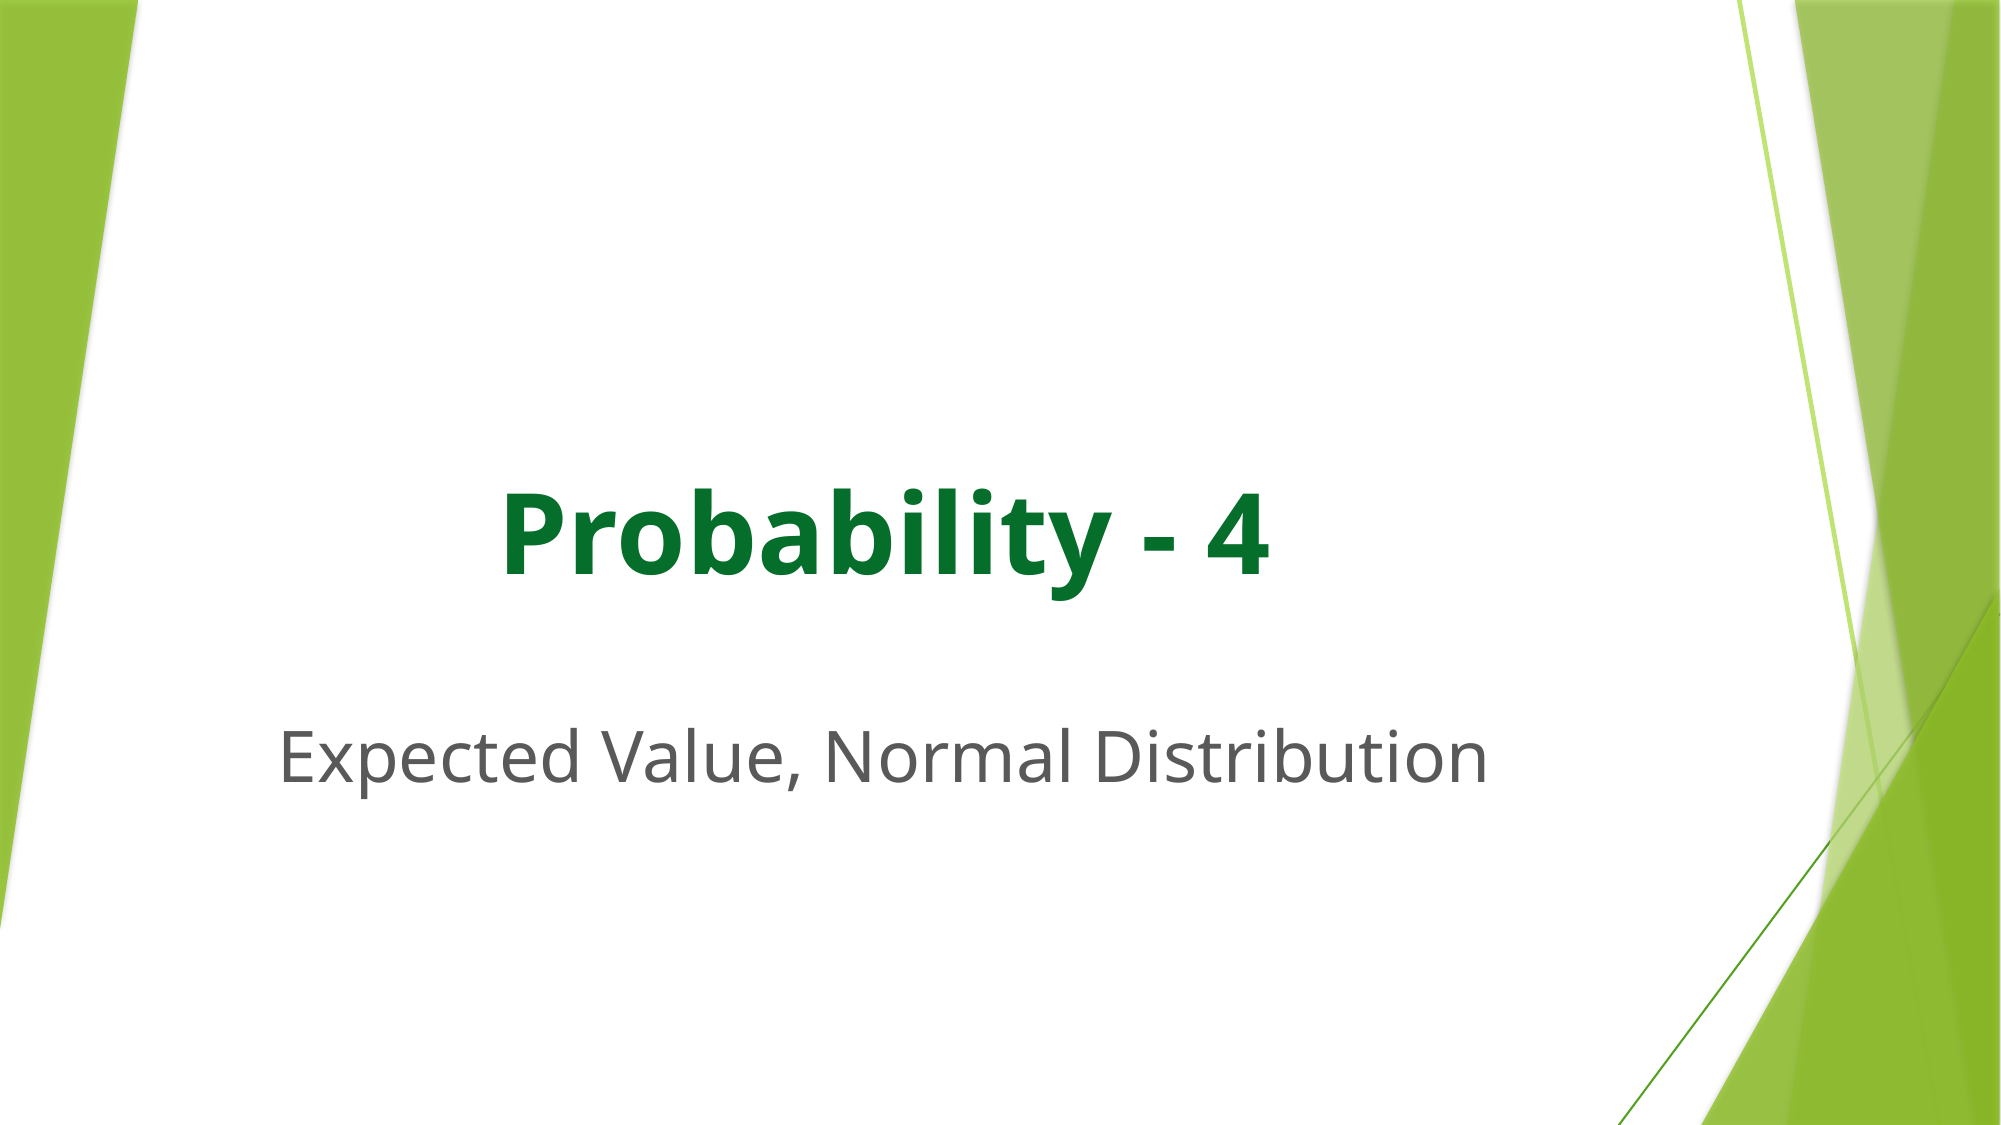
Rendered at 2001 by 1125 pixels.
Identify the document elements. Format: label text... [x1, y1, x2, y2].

title Probability - 4 [247, 394, 1522, 664]
subtitle Expected Value, Normal Distribution [247, 664, 1522, 845]
